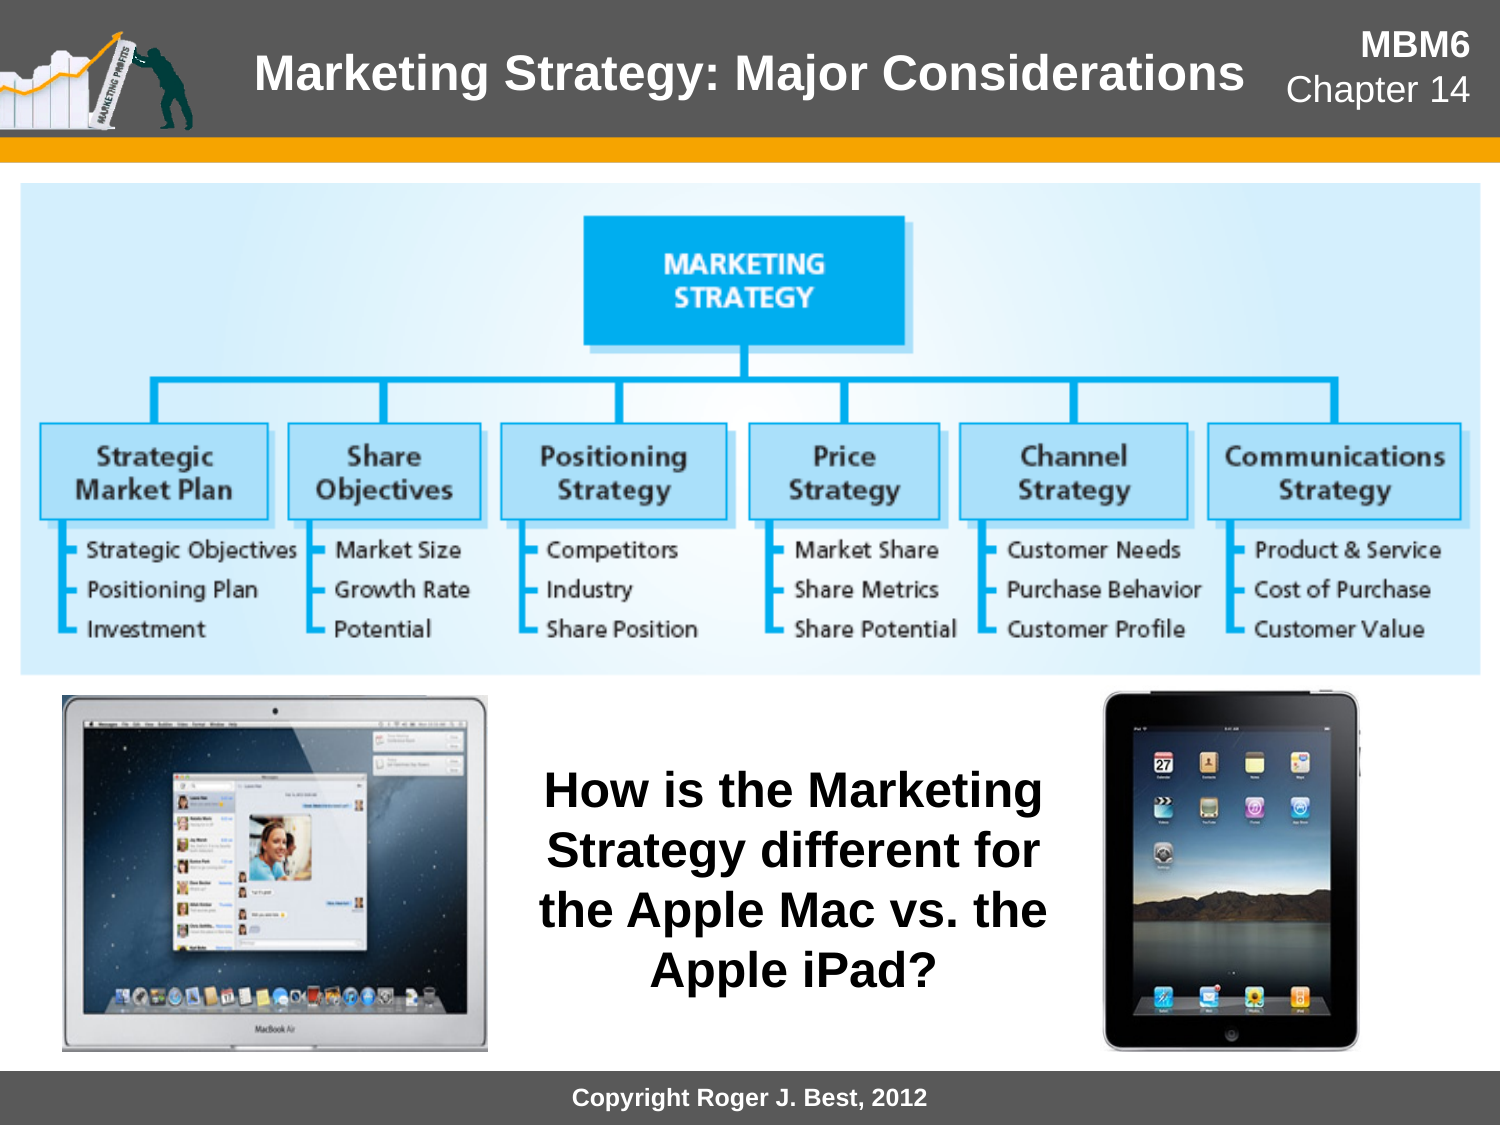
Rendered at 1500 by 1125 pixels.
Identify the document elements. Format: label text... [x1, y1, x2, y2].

text_box MBM6 Chapter 14 [1259, 12, 1486, 118]
text_box Copyright Roger J. Best, 2012 [543, 1074, 957, 1120]
picture [0, 21, 214, 136]
text_box [0, 1069, 1500, 1125]
text_box Marketing Strategy: Major Considerations [218, 32, 1259, 108]
text_box How is the Marketing Strategy different for the Apple Mac vs. the Apple iPad? [512, 749, 1075, 1005]
picture [17, 183, 1483, 1052]
text_box [0, 135, 1500, 164]
picture [62, 694, 488, 1053]
text_box [0, 0, 1500, 135]
